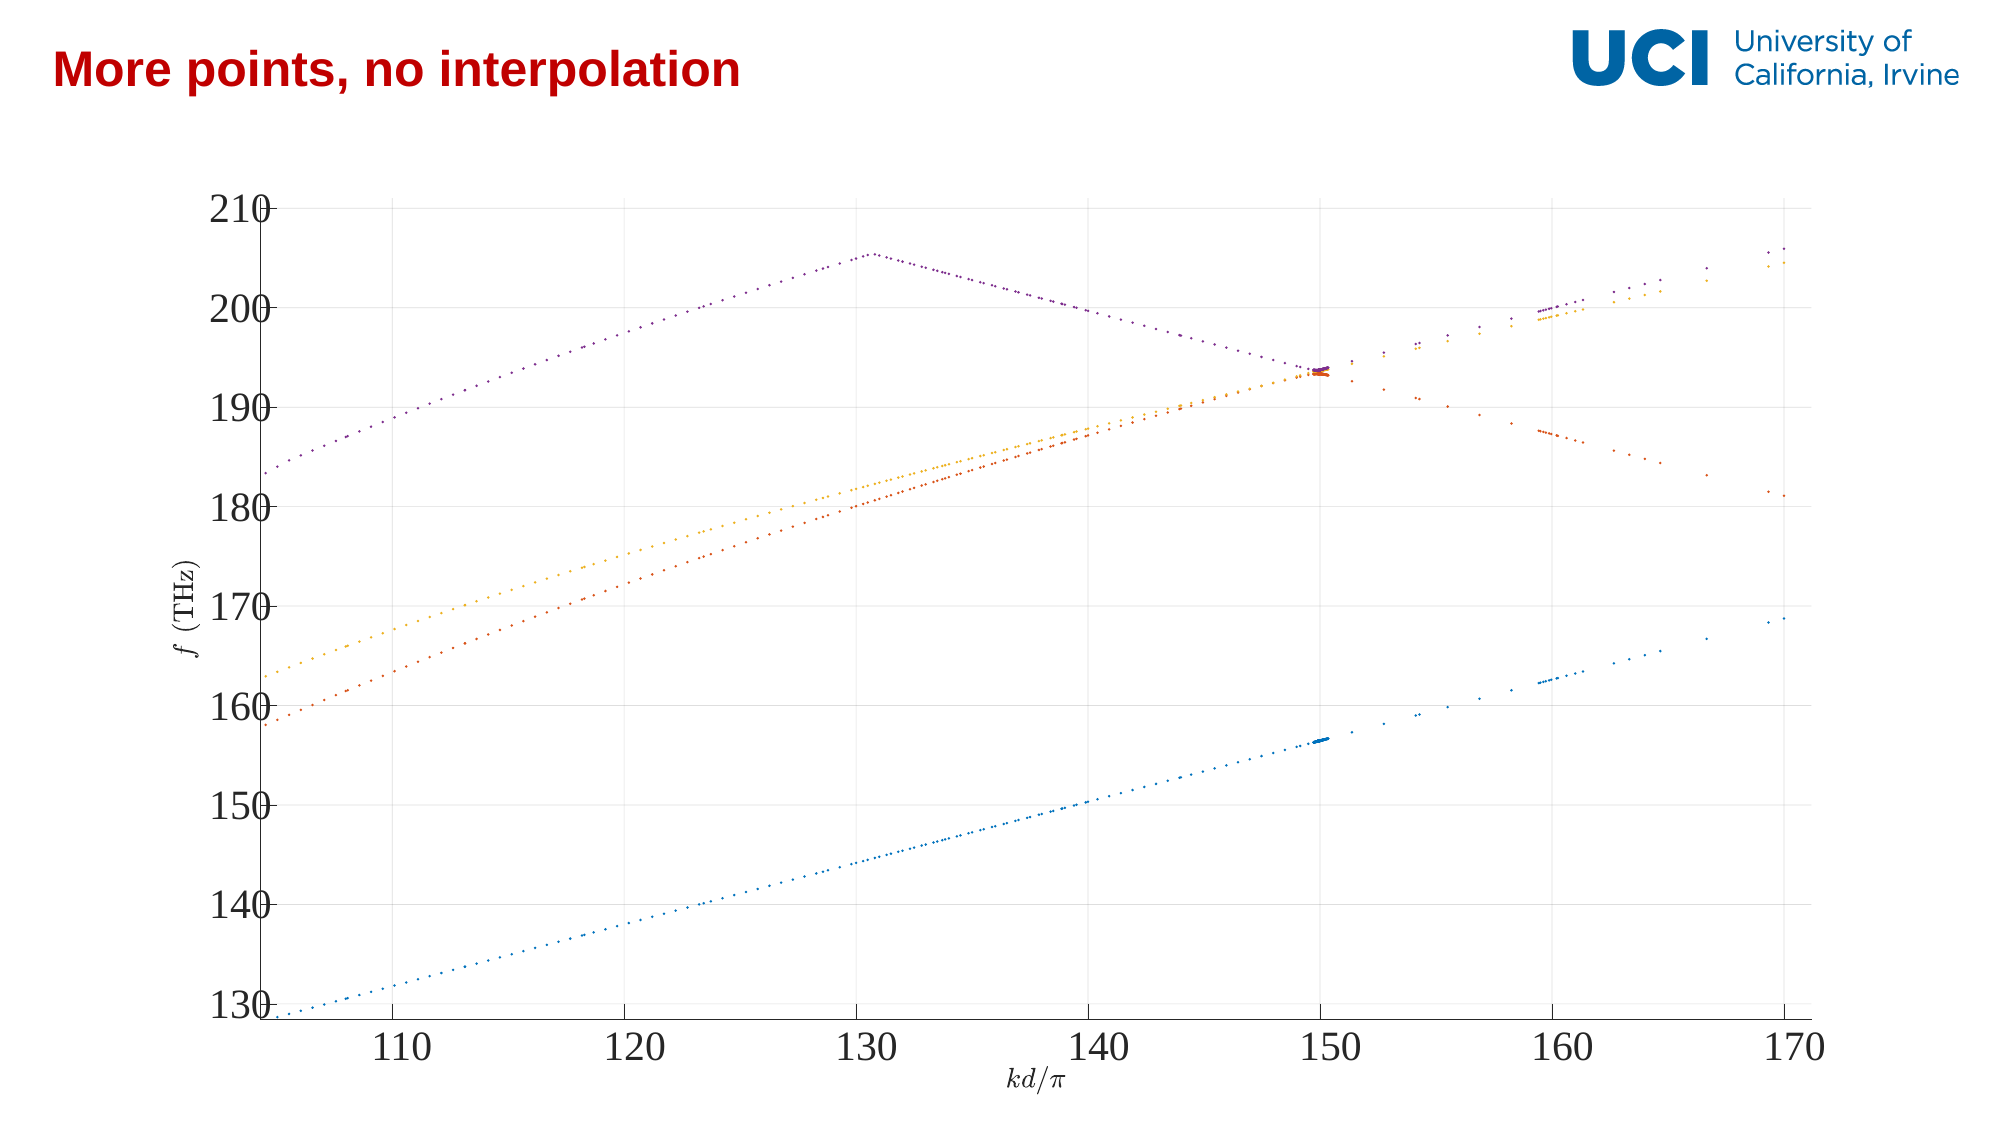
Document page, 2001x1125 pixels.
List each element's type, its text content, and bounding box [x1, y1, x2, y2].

title More points, no interpolation [37, 32, 1400, 100]
picture [1572, 29, 1959, 88]
picture [0, 121, 2000, 1125]
